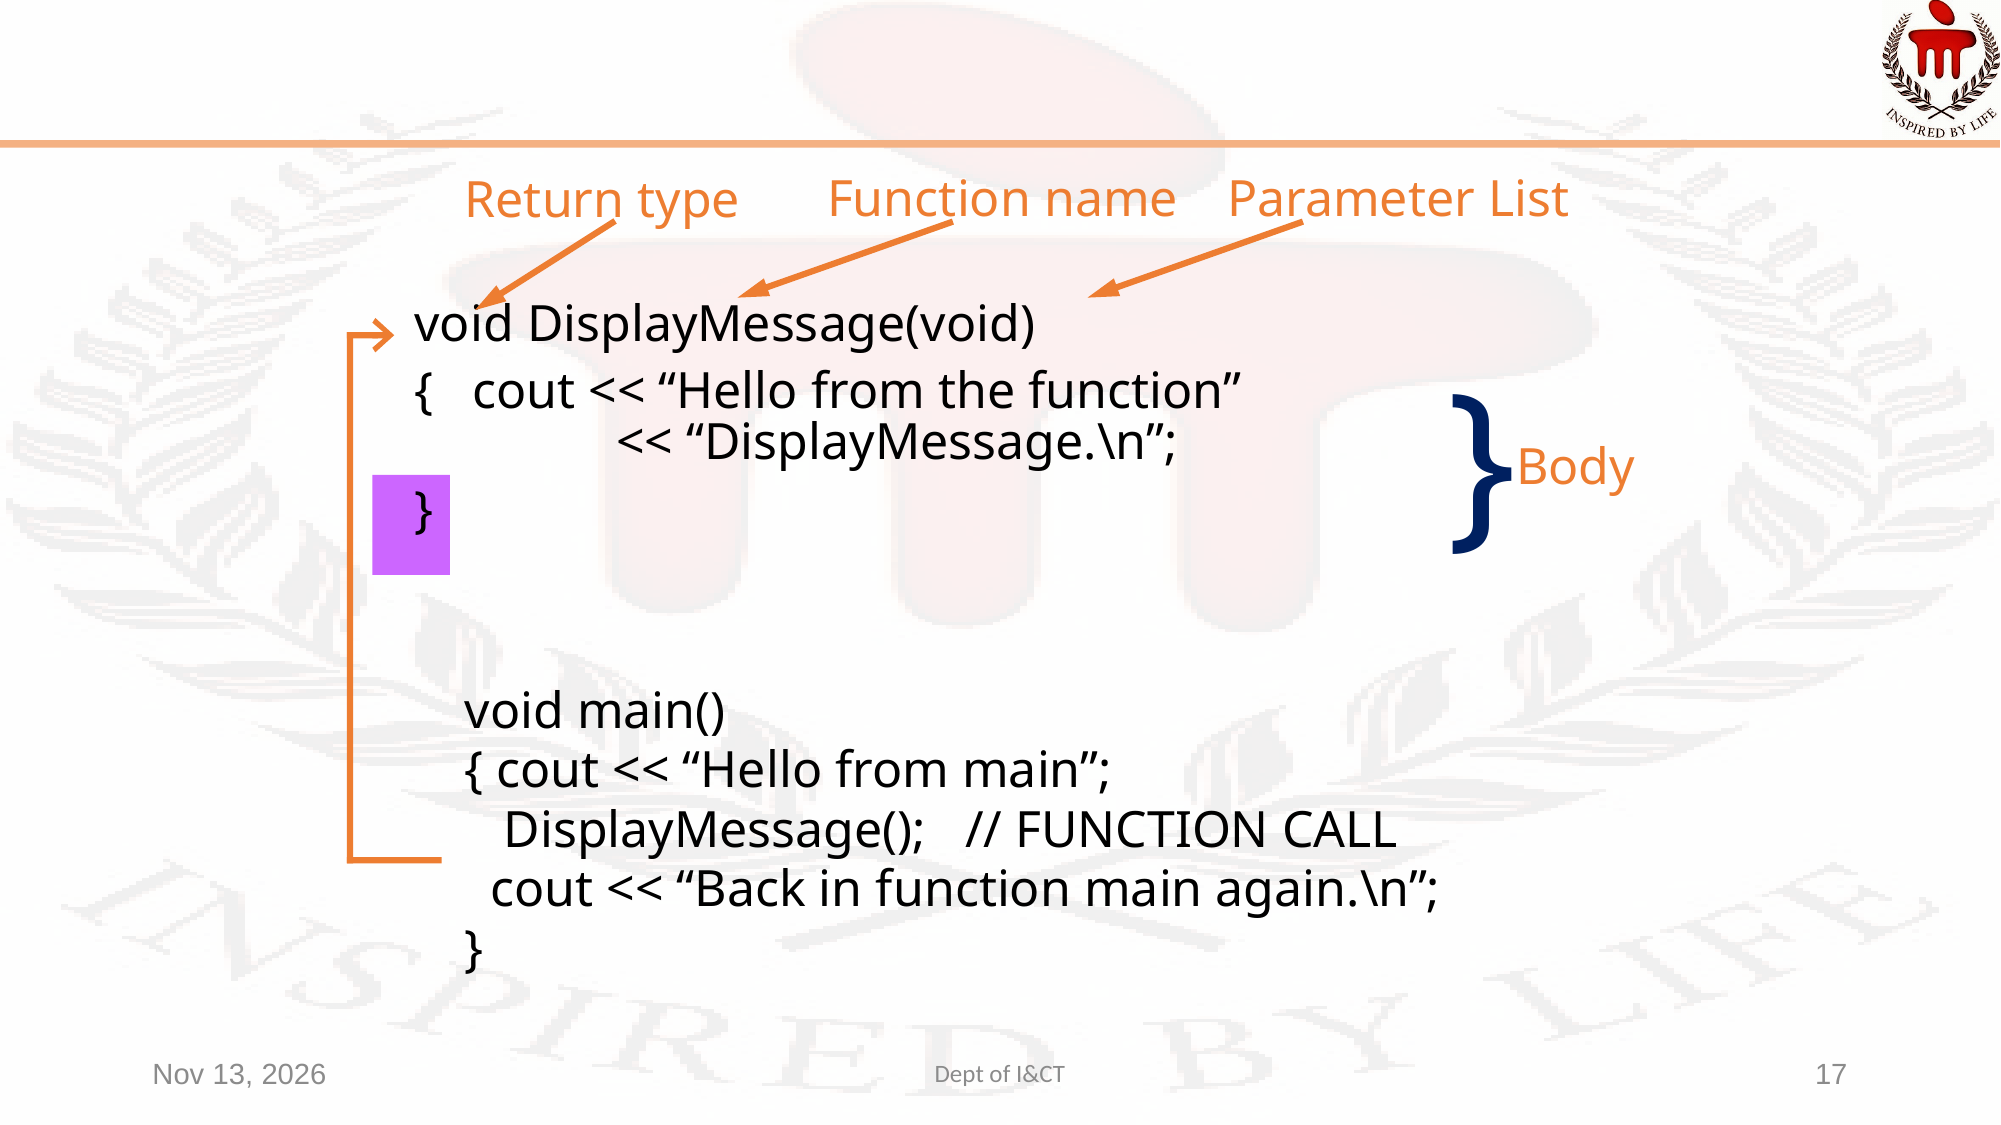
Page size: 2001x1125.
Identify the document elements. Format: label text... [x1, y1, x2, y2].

text_box [1087, 222, 1301, 298]
text_box [439, 546, 450, 575]
footer Dept of I&CT [662, 1042, 1338, 1103]
text_box [474, 222, 613, 311]
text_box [349, 335, 439, 861]
text_box void main() { cout << “Hello from main”; DisplayMessage(); // FUNCTION CALL cout << “Back in function main again.\n”; } [449, 687, 1713, 983]
text_box Function name [812, 159, 1200, 235]
text_box void DisplayMessage(void) { cout << “Hello from the function” << “DisplayMessage.\n”; } [399, 297, 1596, 546]
text_box Return type [449, 160, 812, 235]
text_box } [1412, 335, 1550, 570]
text_box Parameter List [1212, 159, 1625, 235]
slide_number 29-Sep-21 [137, 1042, 588, 1103]
text_box Body [1550, 427, 1663, 502]
text_box [737, 235, 916, 298]
picture [1882, 0, 2000, 140]
slide_number 17 [1412, 1042, 1863, 1103]
